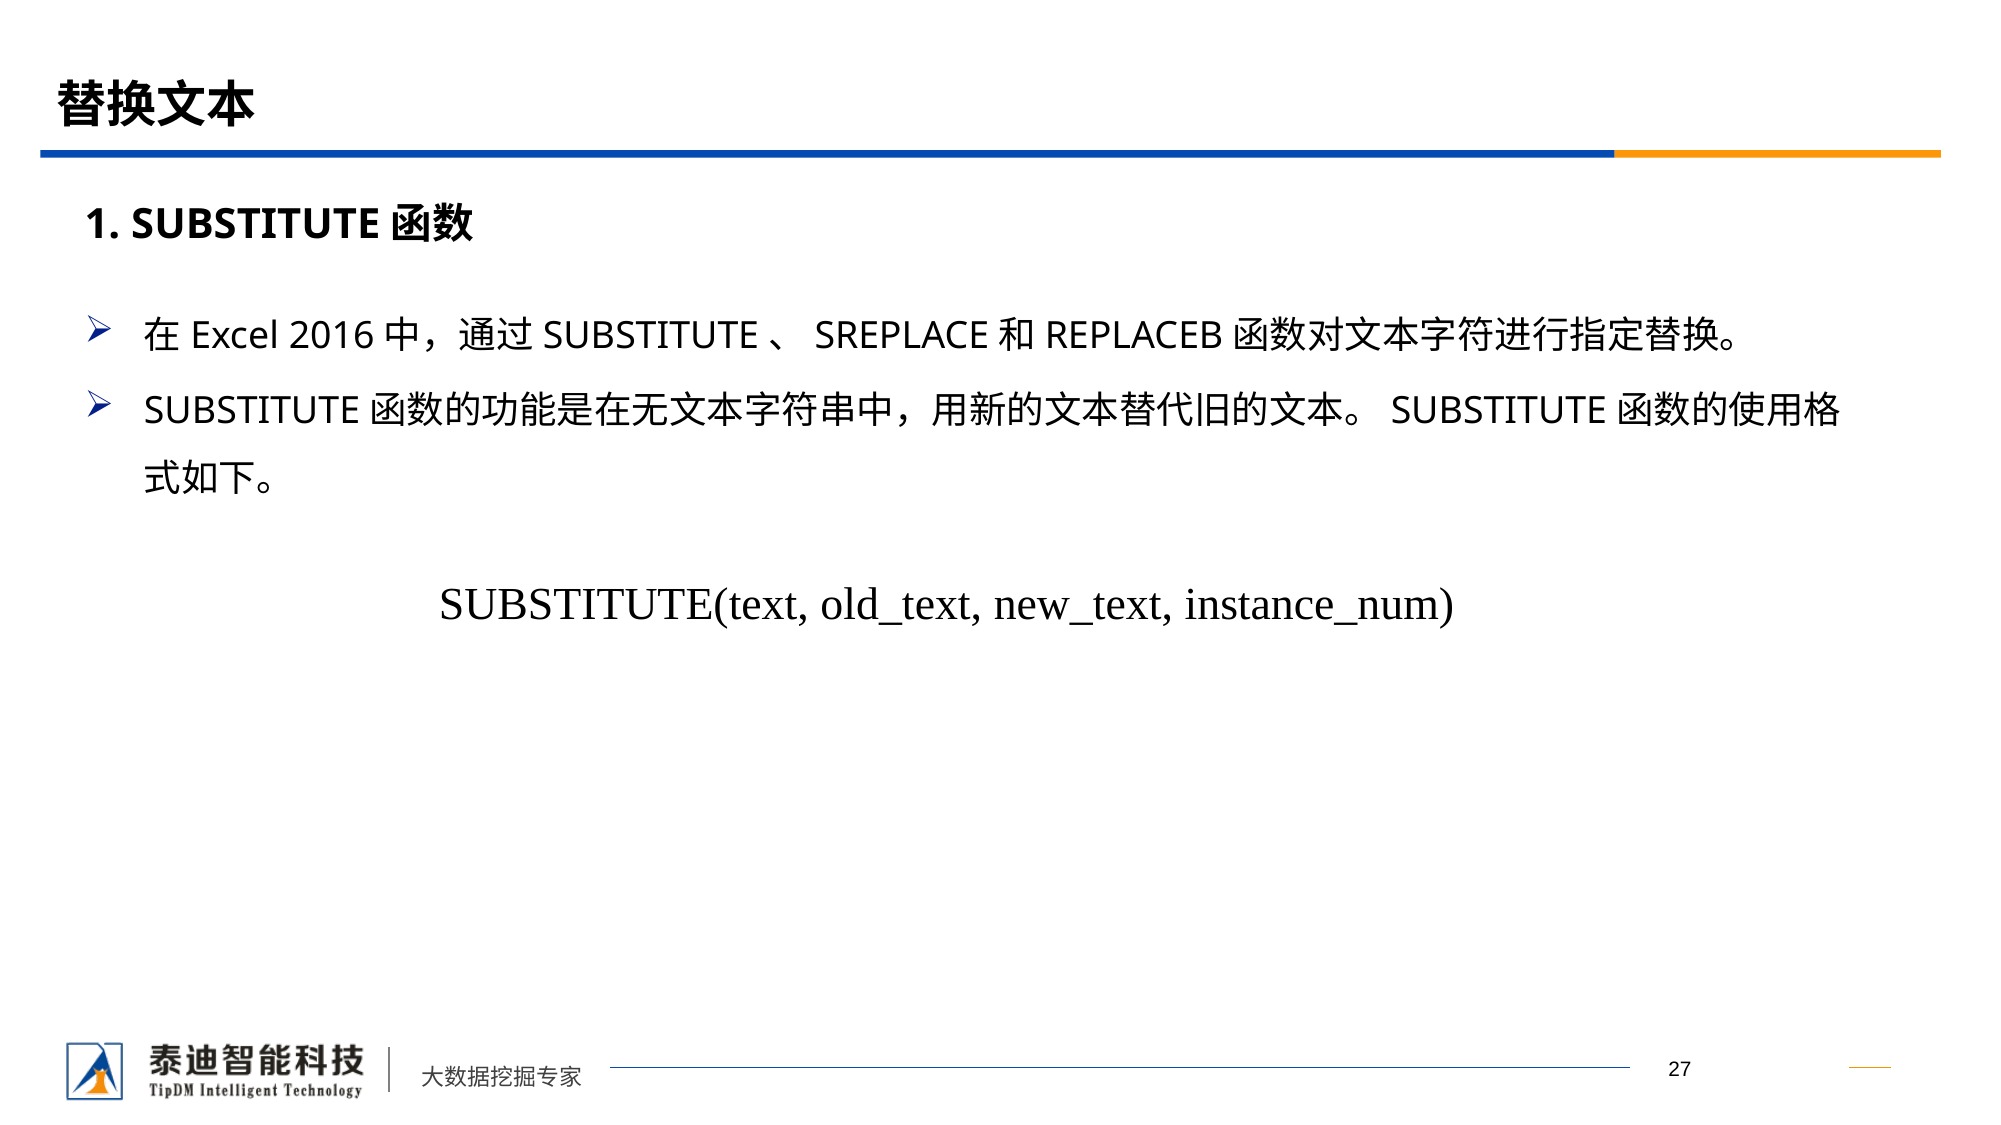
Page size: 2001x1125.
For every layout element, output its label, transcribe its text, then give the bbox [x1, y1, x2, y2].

picture [62, 1028, 368, 1107]
list 在Excel 2016中，通过SUBSTITUTE、SREPLACE和REPLACEB函数对文本字符进行指定替换。 SUBSTITUTE函数的功能是在无文本字符串中，用新的文本替代旧的文本。SUBSTITUTE函数的使用格式如下。 [69, 281, 1892, 993]
list 1. SUBSTITUTE函数 [69, 186, 1892, 257]
title 替换文本 [41, 58, 1842, 146]
text_box SUBSTITUTE(text, old_text, new_text, instance_num) [365, 566, 1519, 637]
